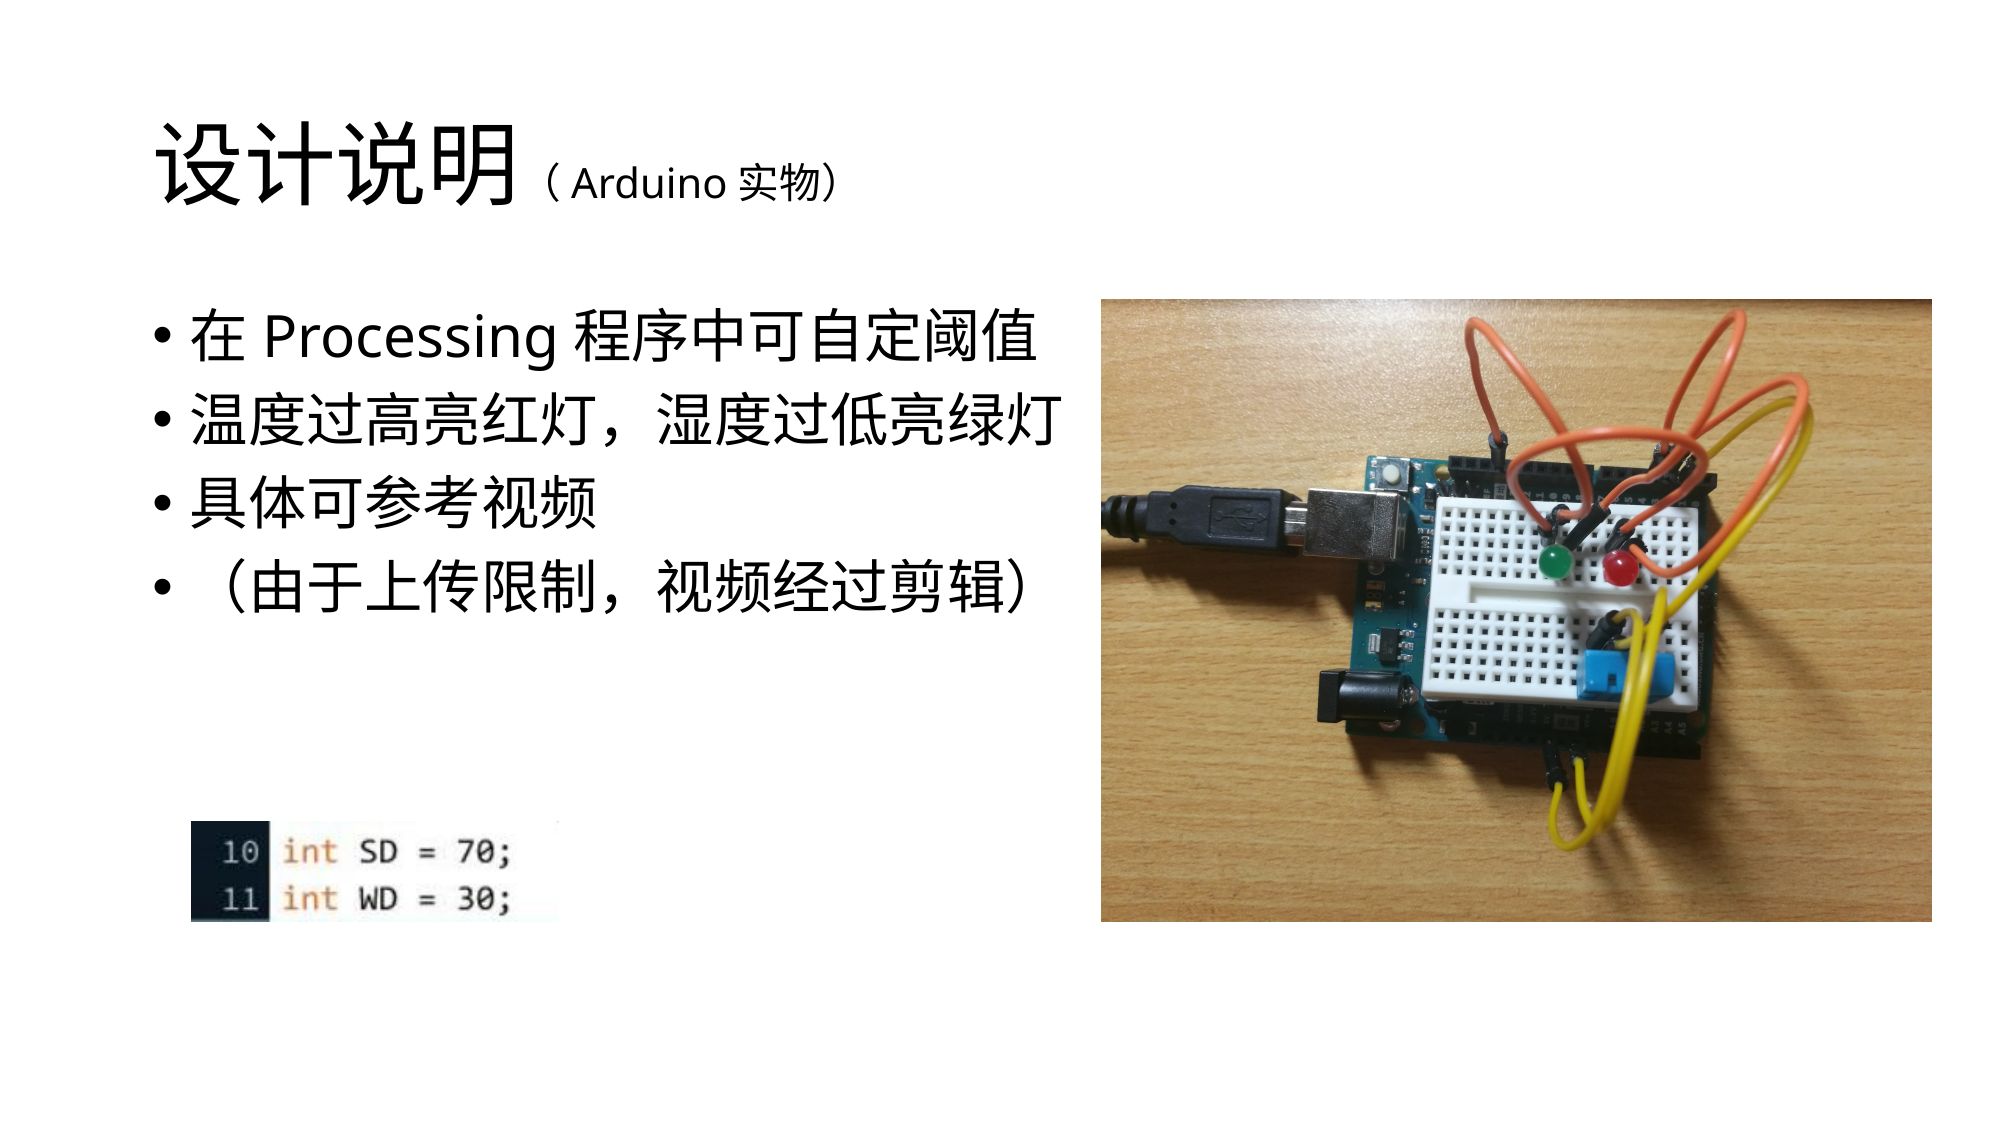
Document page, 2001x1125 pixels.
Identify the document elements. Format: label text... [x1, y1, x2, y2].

title 设计说明（Arduino实物） [137, 59, 1863, 278]
list 在Processing程序中可自定阈值 温度过高亮红灯，湿度过低亮绿灯 具体可参考视频 （由于上传限制，视频经过剪辑） [137, 299, 1863, 1014]
picture [191, 821, 559, 922]
picture [1101, 299, 1932, 922]
